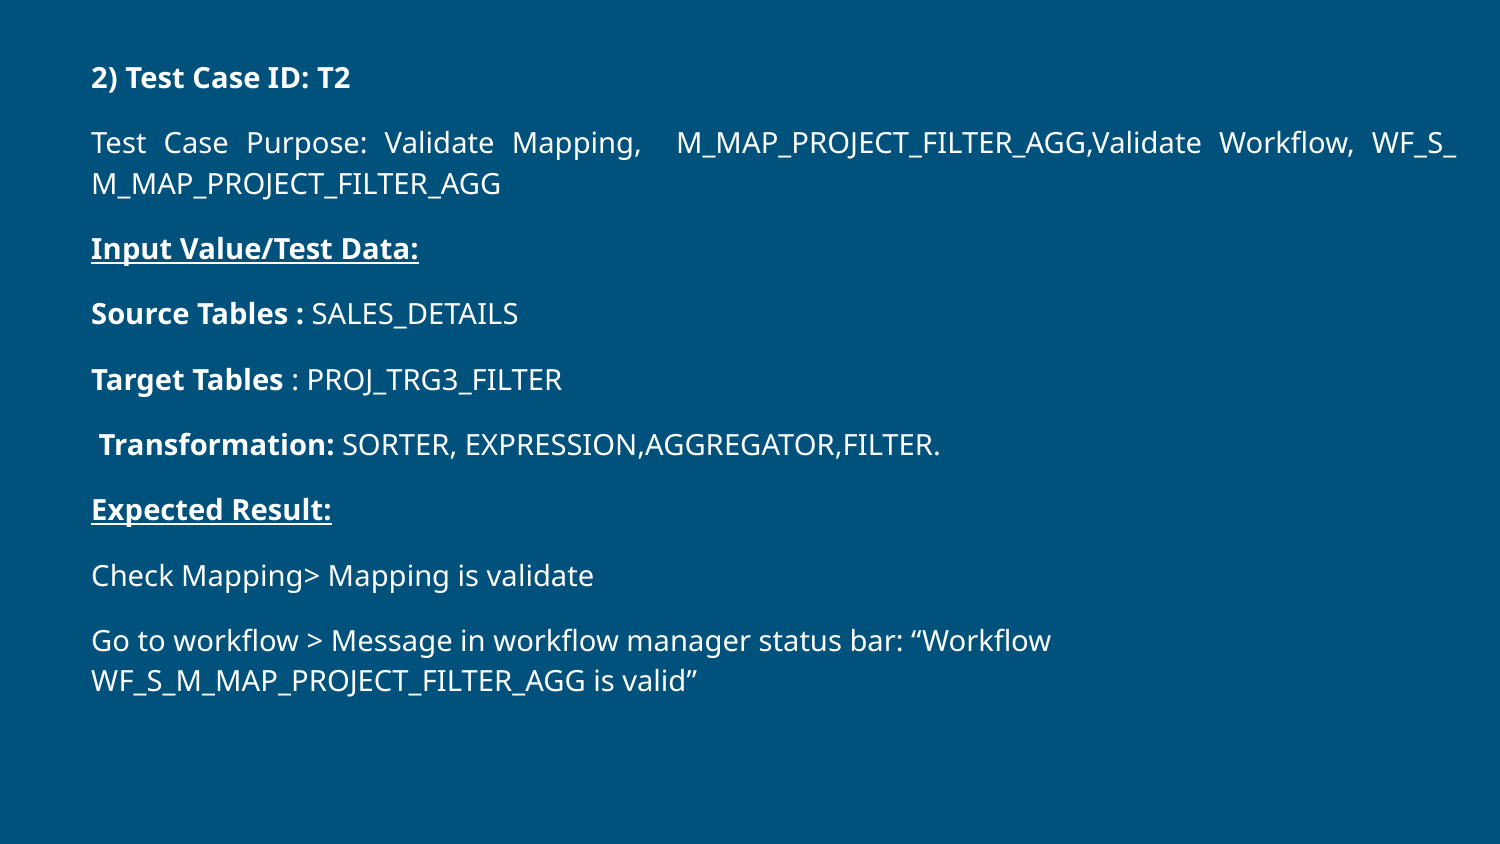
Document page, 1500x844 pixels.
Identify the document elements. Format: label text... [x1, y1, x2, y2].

text_box 2) Test Case ID: T2 Test Case Purpose: Validate Mapping, M_MAP_PROJECT_FILTER_AGG,Validate Workflow, WF_S_ M_MAP_PROJECT_FILTER_AGG Input Value/Test Data: Source Tables : SALES_DETAILS Target Tables : PROJ_TRG3_FILTER Transformation: SORTER, EXPRESSION,AGGREGATOR,FILTER. Expected Result: Check Mapping> Mapping is validate Go to workflow > Message in workflow manager status bar: “Workflow WF_S_M_MAP_PROJECT_FILTER_AGG is valid” [76, 39, 1473, 757]
